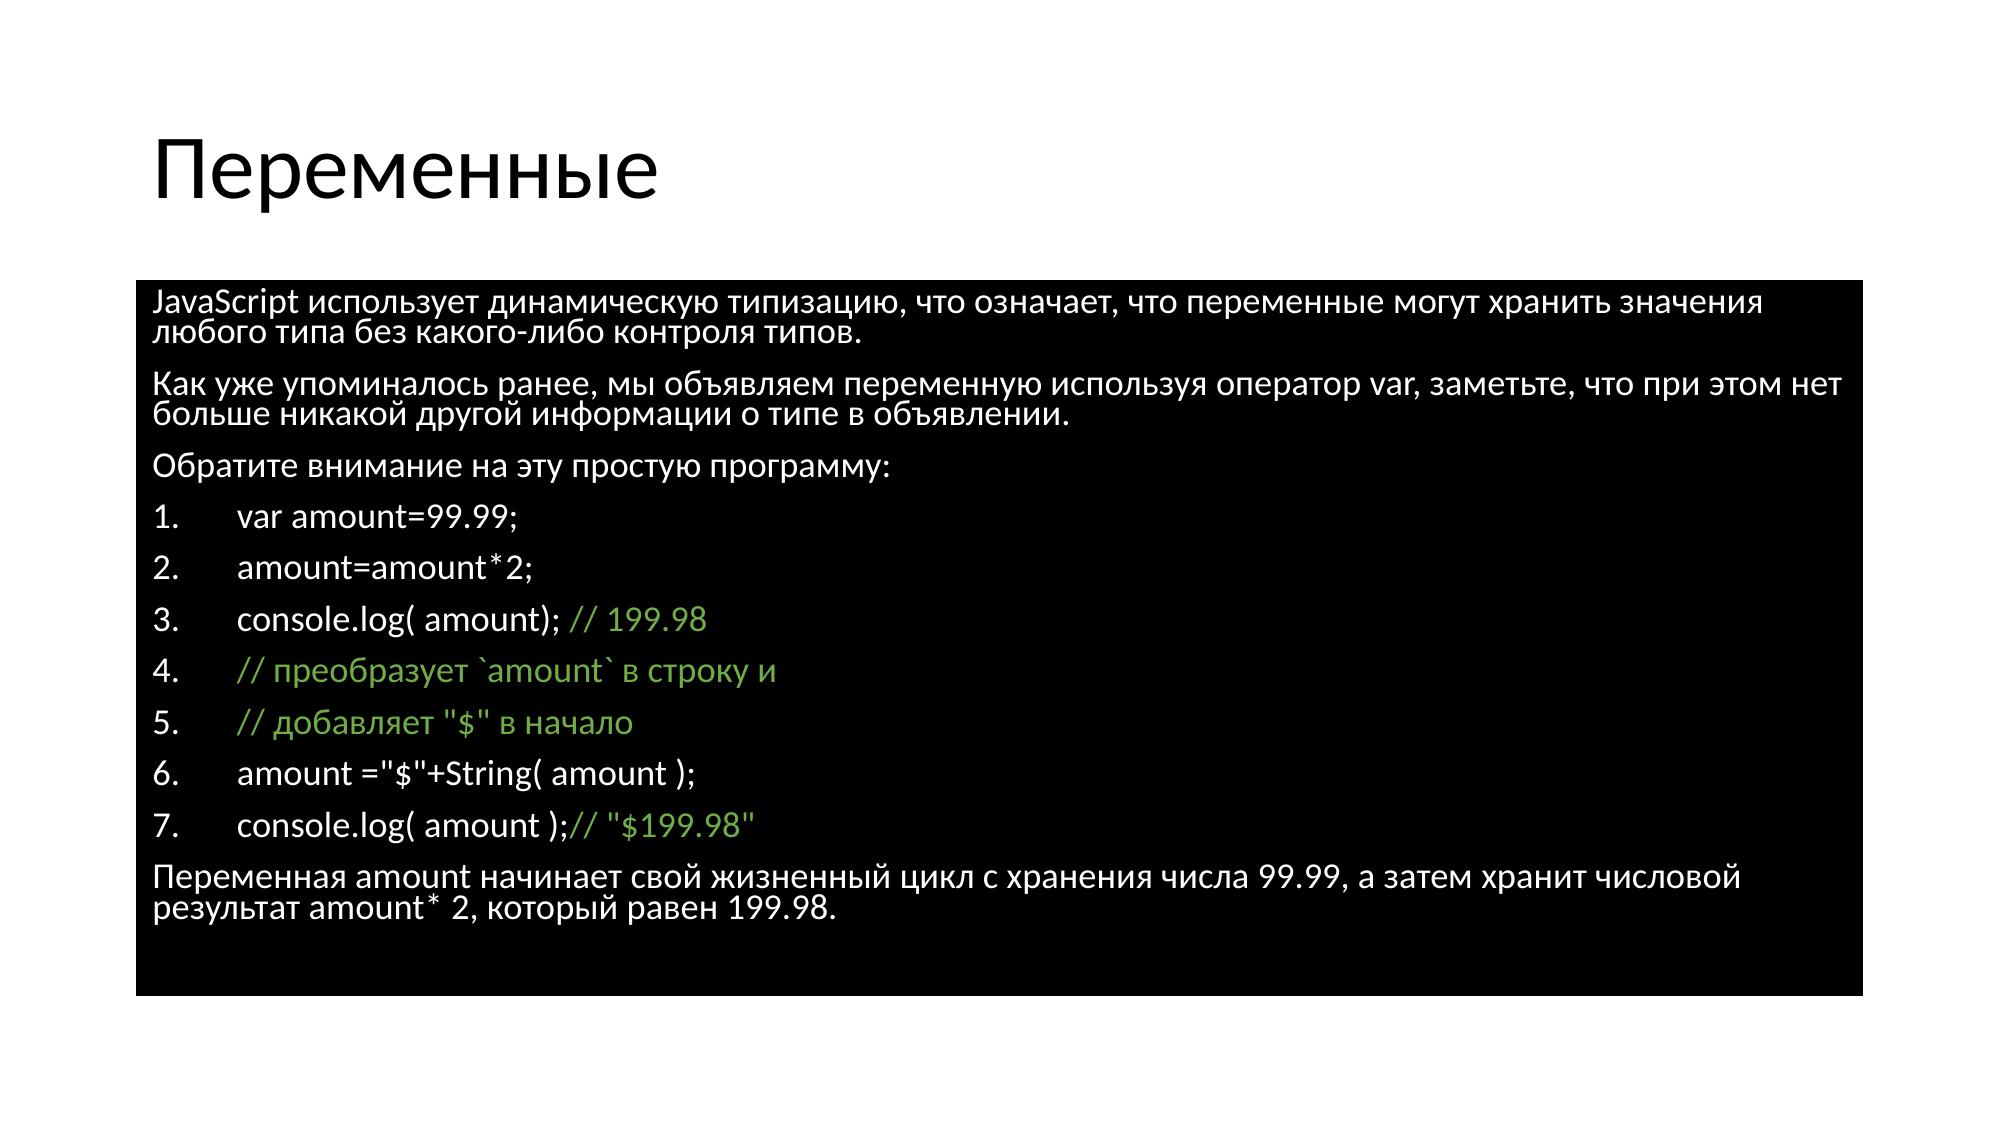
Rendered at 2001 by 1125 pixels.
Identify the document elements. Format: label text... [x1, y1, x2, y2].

list JavaScript использует динамическую типизацию, что означает, что переменные могут хранить значения любого типа без какого-либо контроля типов. Как уже упоминалось ранее, мы объявляем переменную используя оператор var, заметьте, что при этом нет больше никакой другой информации о типе в объявлении. Обратите внимание на эту простую программу: var amount=99.99; amount=amount*2; console.log( amount); // 199.98 // преобразует `amount` в строку и // добавляет "$" в начало amount ="$"+String( amount ); console.log( amount );// "$199.98" Переменная amount начинает свой жизненный цикл с хранения числа 99.99, а затем хранит числовой результат amount* 2, который равен 199.98. [137, 281, 1863, 995]
title Переменные [137, 59, 1863, 278]
